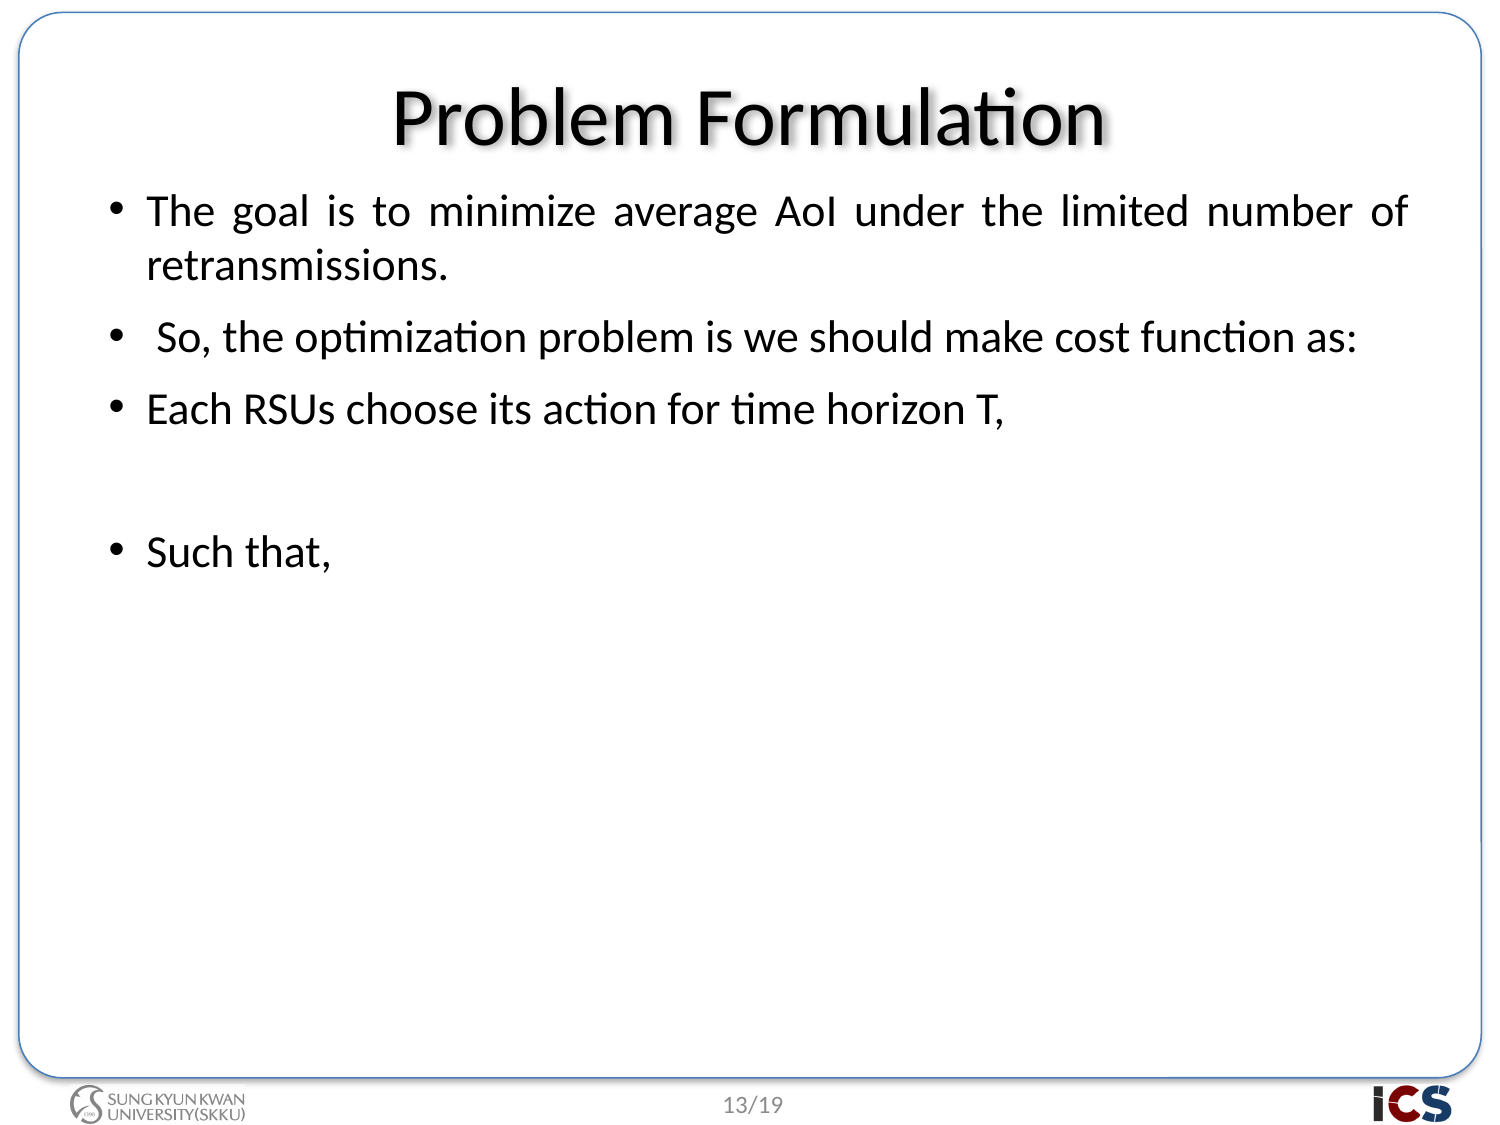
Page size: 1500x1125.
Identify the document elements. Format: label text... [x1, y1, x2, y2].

picture [1372, 1084, 1453, 1125]
title Problem Formulation [19, 31, 1481, 194]
